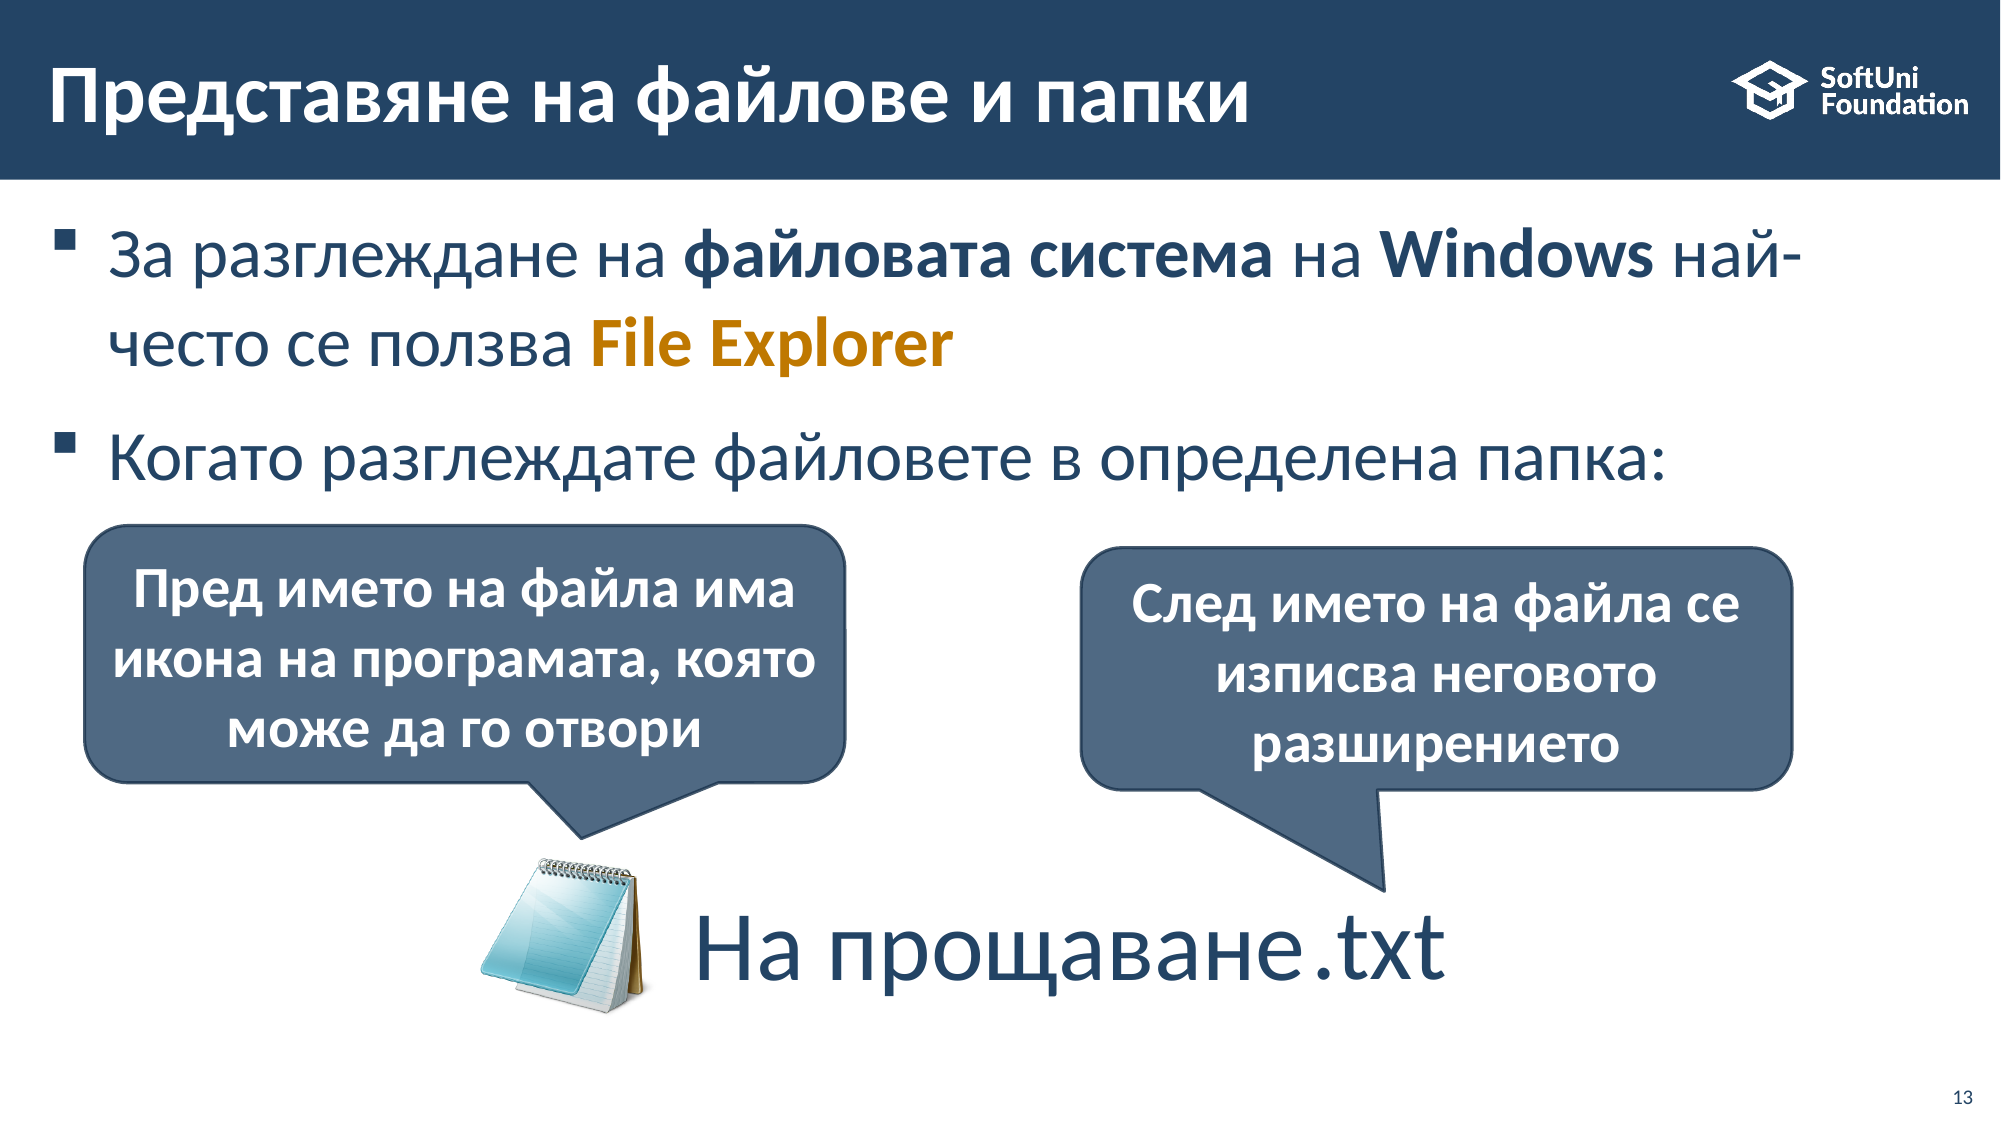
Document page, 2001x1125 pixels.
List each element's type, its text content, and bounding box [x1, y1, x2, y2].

text_box .txt [1250, 849, 1508, 1018]
text_box След името на файла се изписва неговото разширението [1079, 545, 1795, 894]
slide_number 13 [1927, 1067, 1989, 1117]
list За разглеждане на файловата система на Windows най-често се ползва File Explorer Когато разглеждате файловете в определена папка: [31, 196, 1970, 1104]
picture [1731, 60, 1968, 120]
title Представяне на файлове и папки [31, 16, 1716, 162]
picture [479, 842, 657, 1021]
text_box Пред името на файла има икона на програмата, която може да го отвори [82, 523, 848, 840]
text_box На прощаване [662, 850, 1250, 1018]
